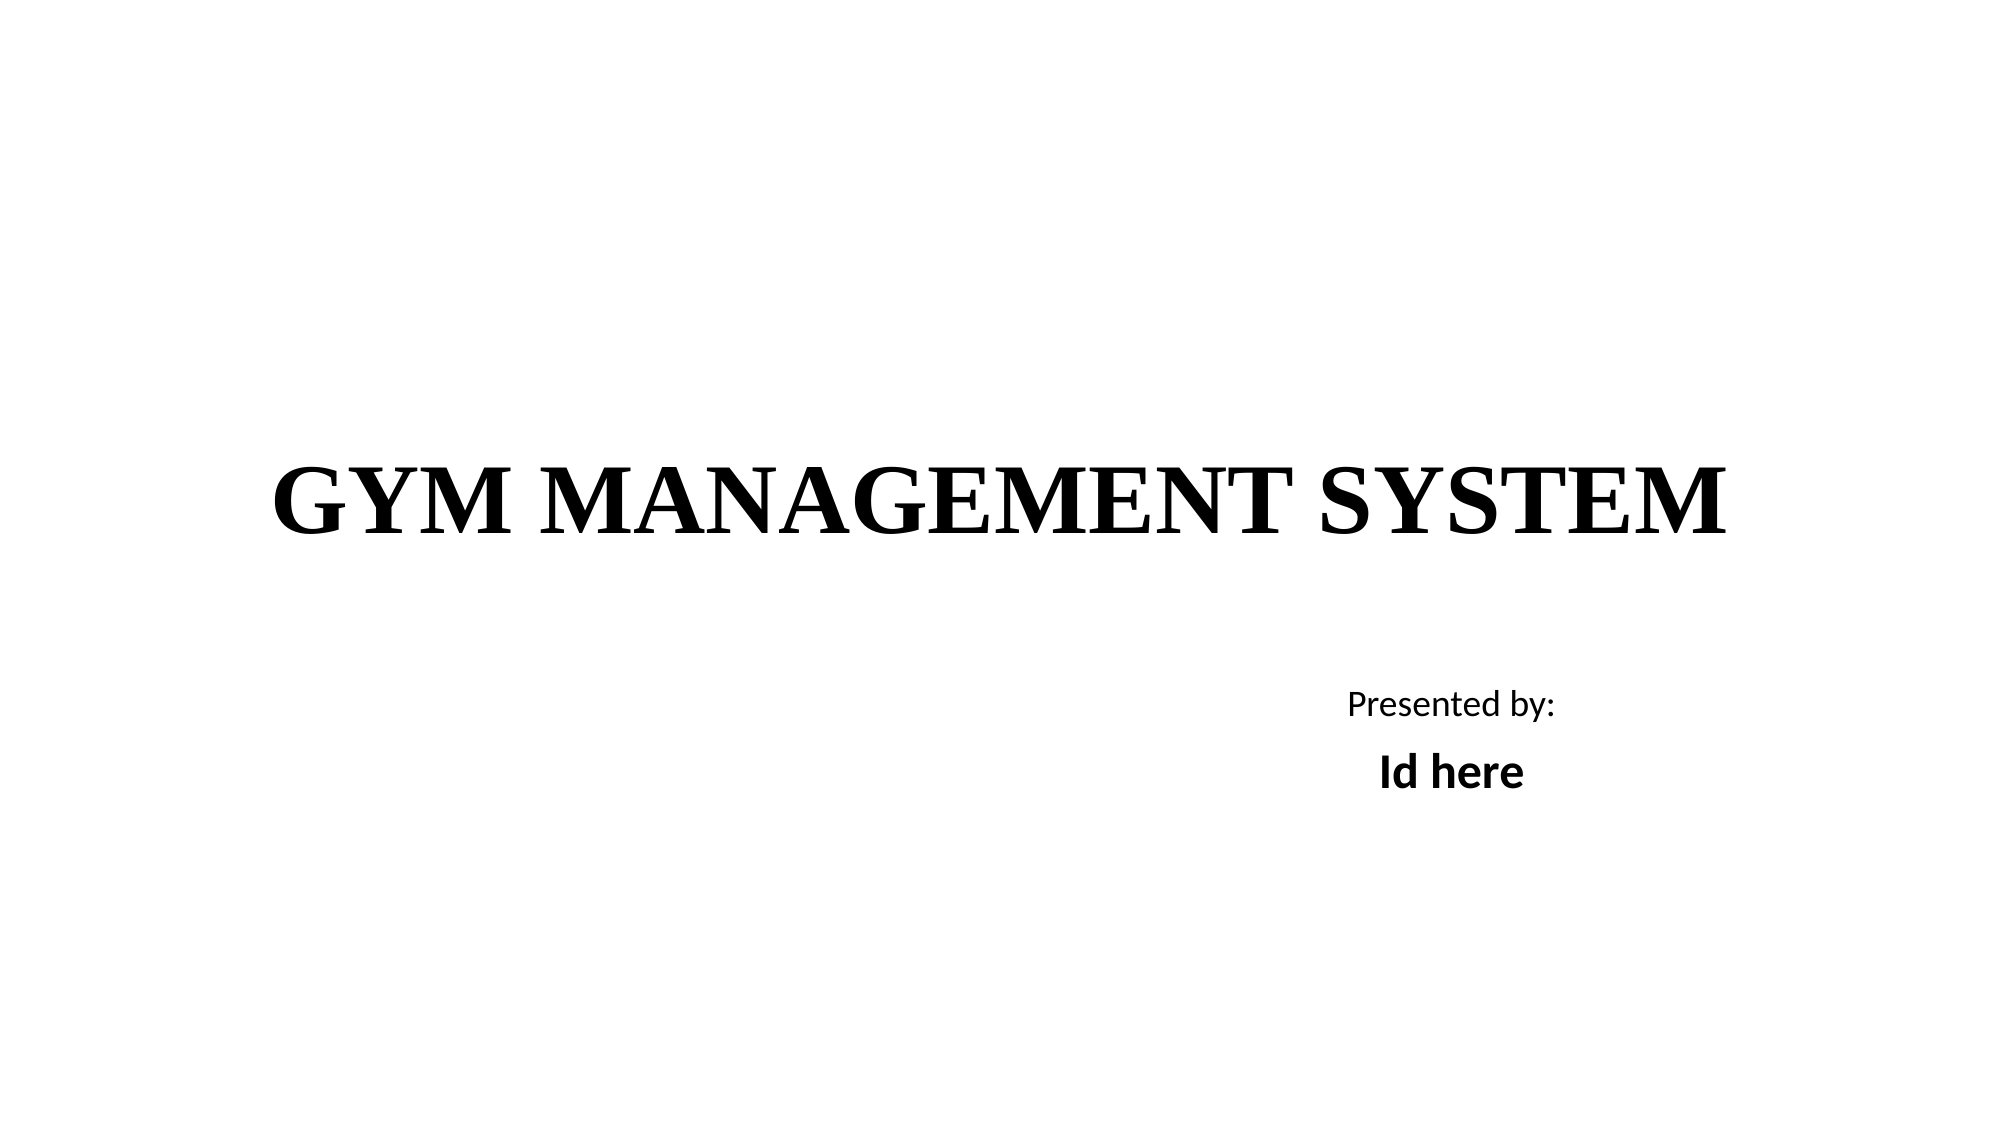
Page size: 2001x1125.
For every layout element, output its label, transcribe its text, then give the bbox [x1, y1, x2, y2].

subtitle Presented by: Id here [903, 676, 2000, 948]
title GYM MANAGEMENT SYSTEM [0, 353, 2000, 563]
